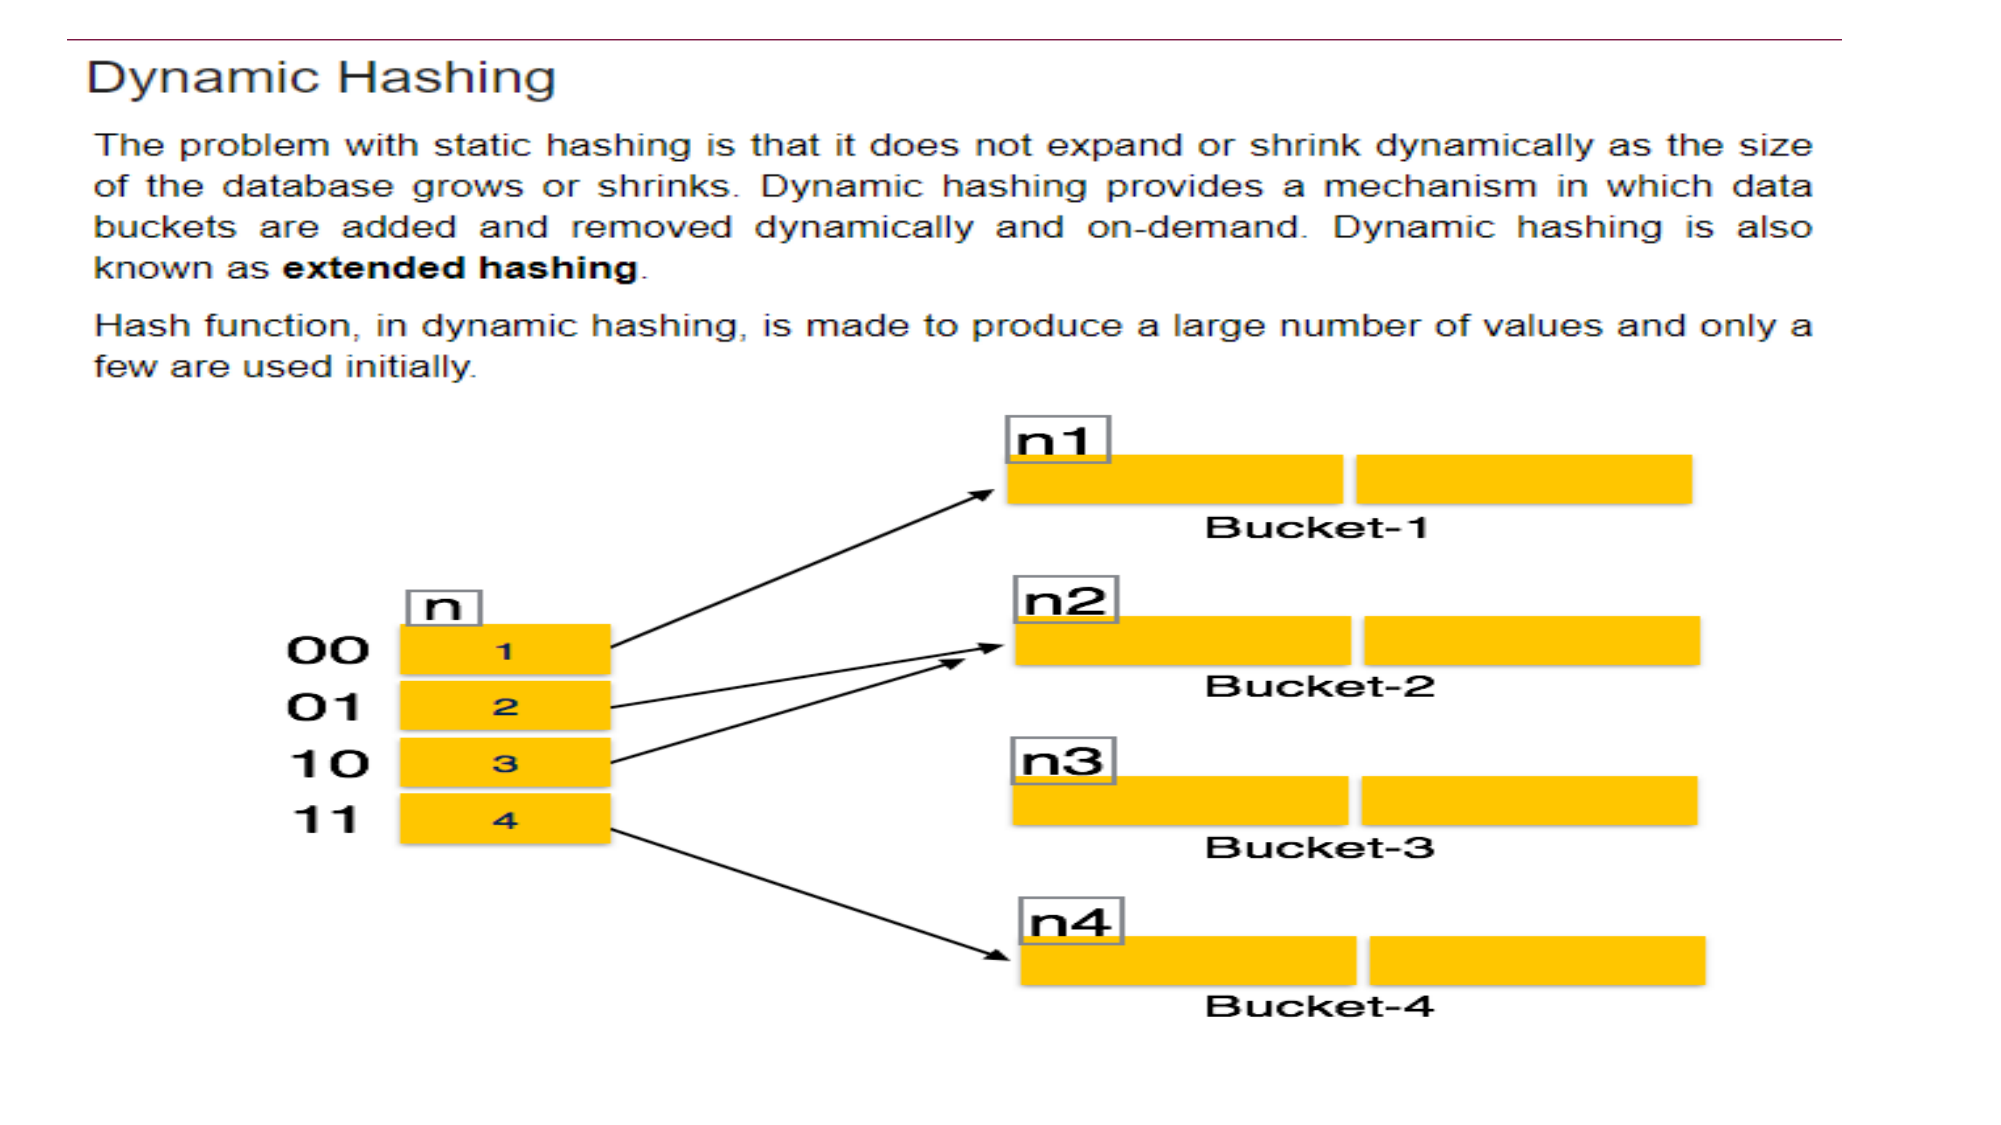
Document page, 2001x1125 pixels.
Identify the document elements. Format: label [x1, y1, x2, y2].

picture [67, 39, 1842, 1050]
